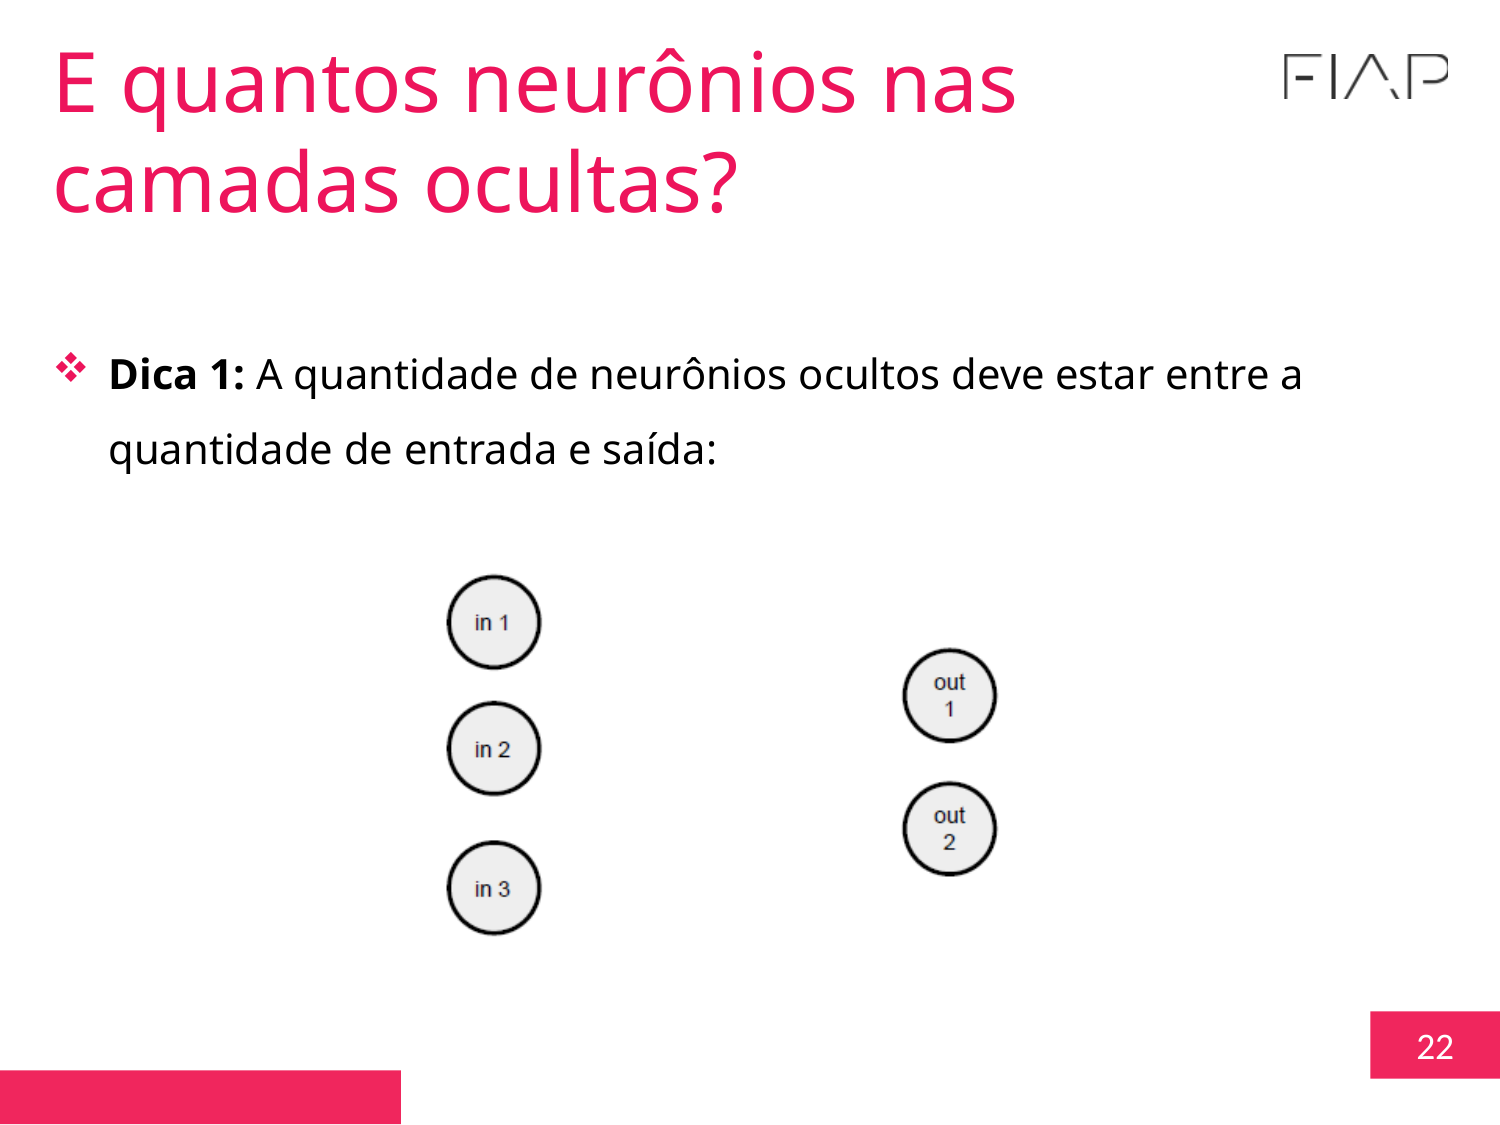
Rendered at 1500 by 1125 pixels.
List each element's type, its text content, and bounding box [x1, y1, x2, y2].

text_box E quantos neurônios nas camadas ocultas? [37, 21, 1176, 237]
picture [424, 560, 1076, 941]
